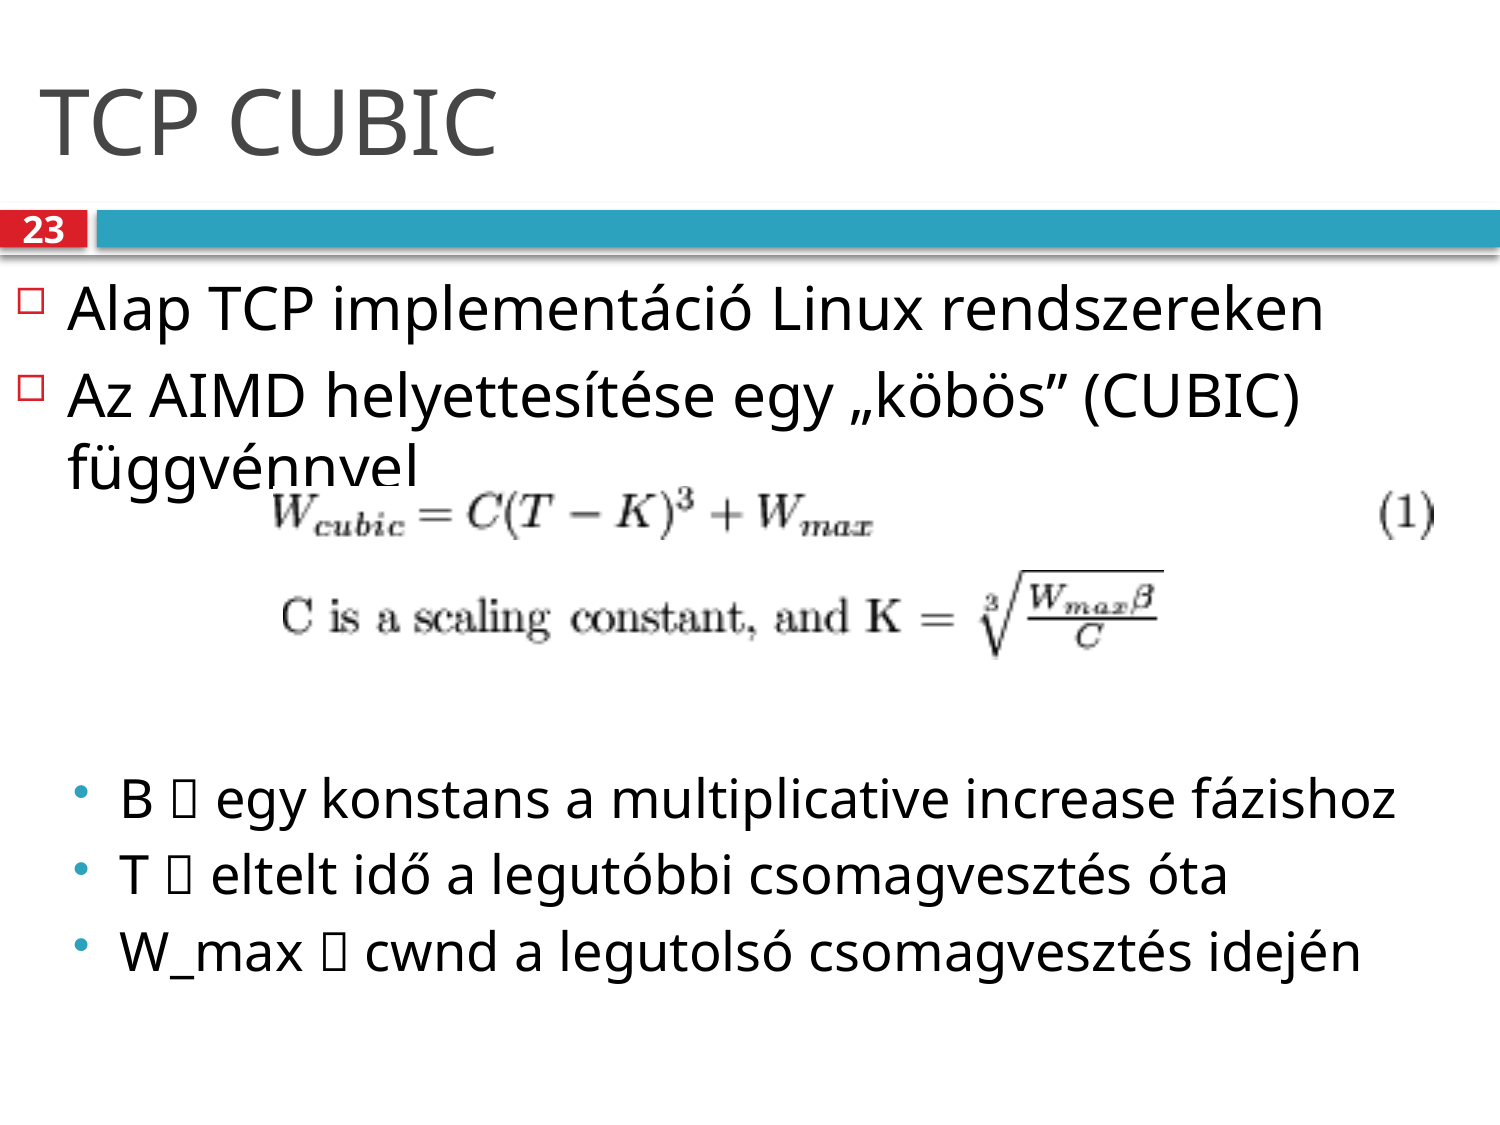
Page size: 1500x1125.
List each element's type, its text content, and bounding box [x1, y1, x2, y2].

title TCP CUBIC [24, 37, 1475, 200]
slide_number 23 [0, 206, 88, 257]
text_box Alap TCP implementáció Linux rendszereken Az AIMD helyettesítése egy „köbös” (CUBIC) függvénnyel B  egy konstans a multiplicative increase fázishoz T  eltelt idő a legutóbbi csomagvesztés óta W_max  cwnd a legutolsó csomagvesztés idején [0, 262, 1500, 1100]
picture [272, 485, 1435, 540]
picture [282, 570, 1165, 660]
